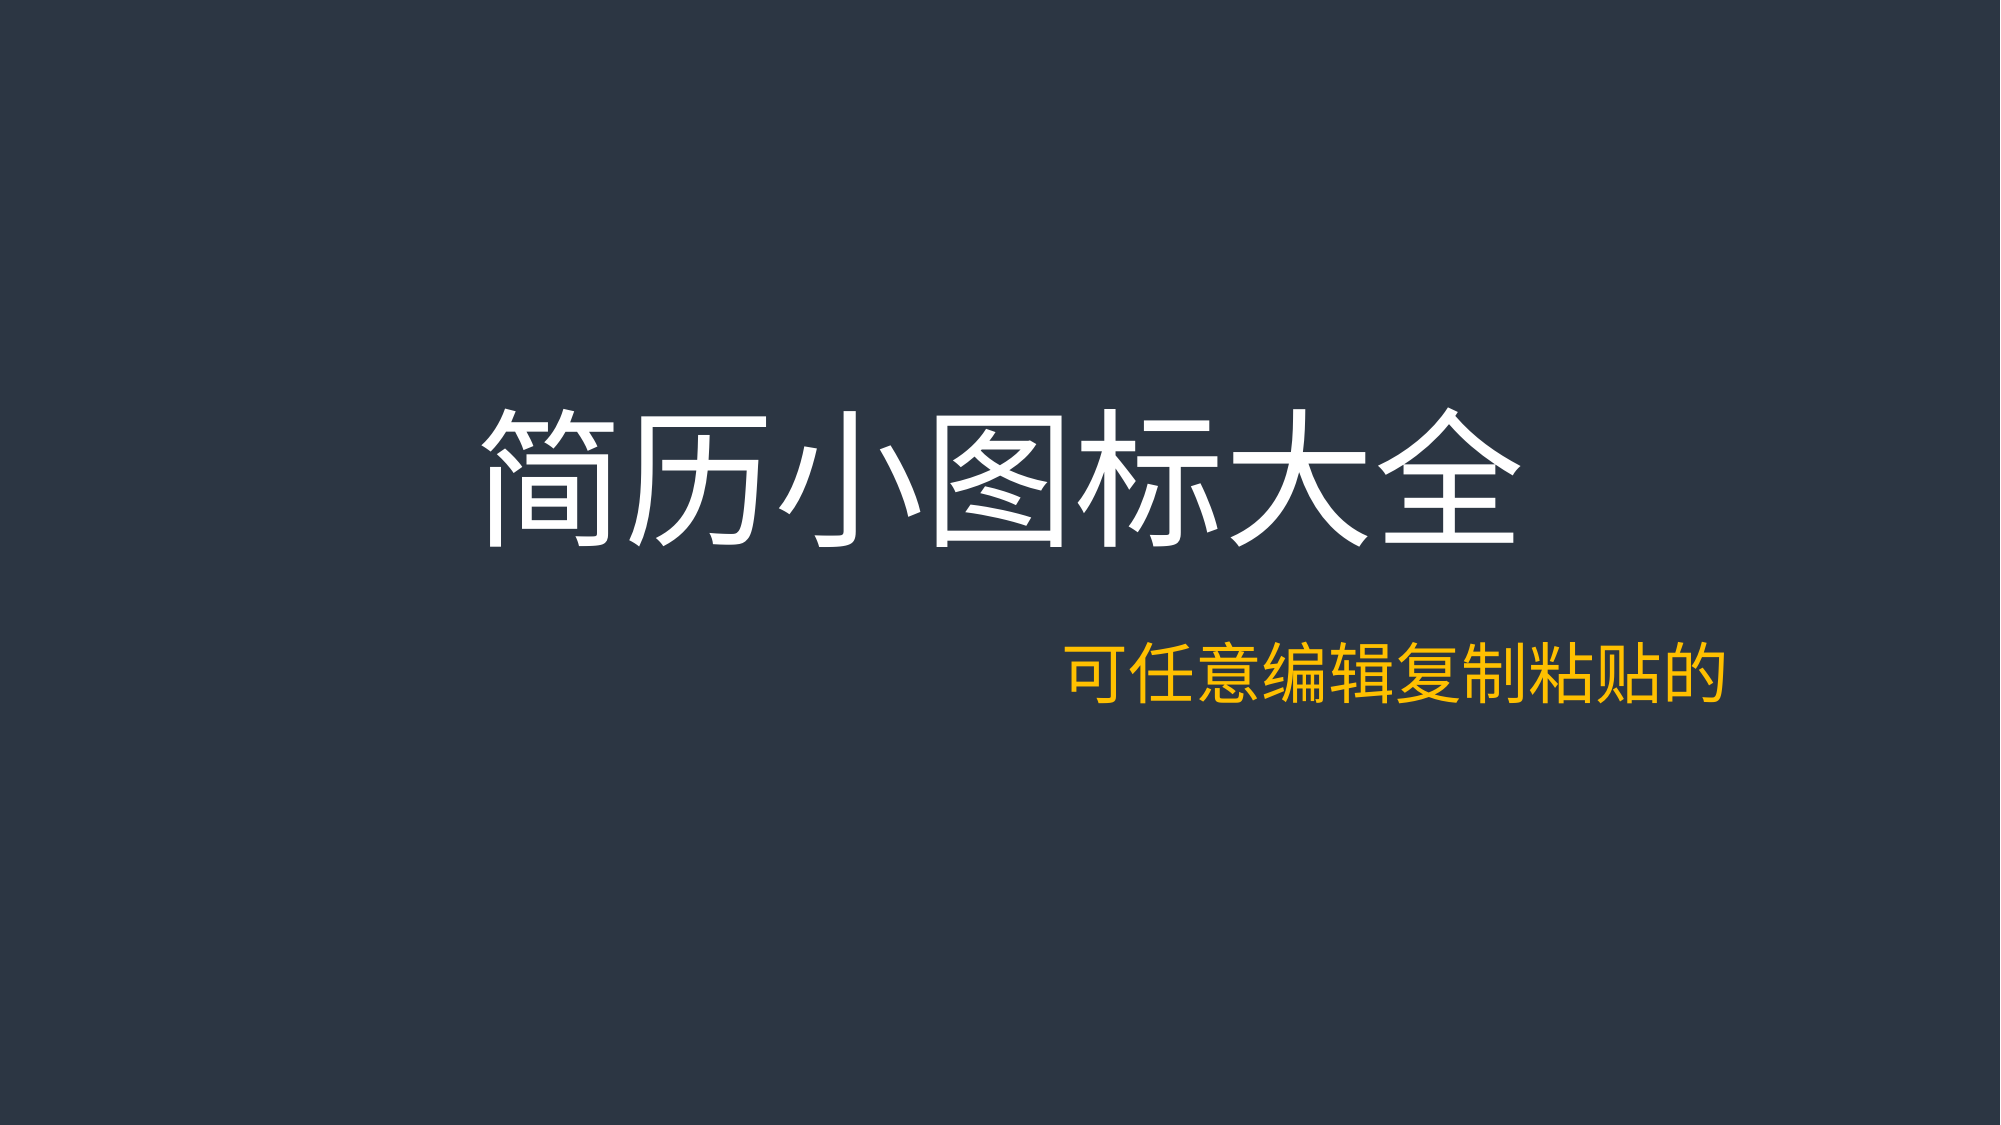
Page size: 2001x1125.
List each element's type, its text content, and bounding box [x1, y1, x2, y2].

subtitle 可任意编辑复制粘贴的 [244, 633, 1745, 905]
title 简历小图标大全 [249, 184, 1750, 576]
